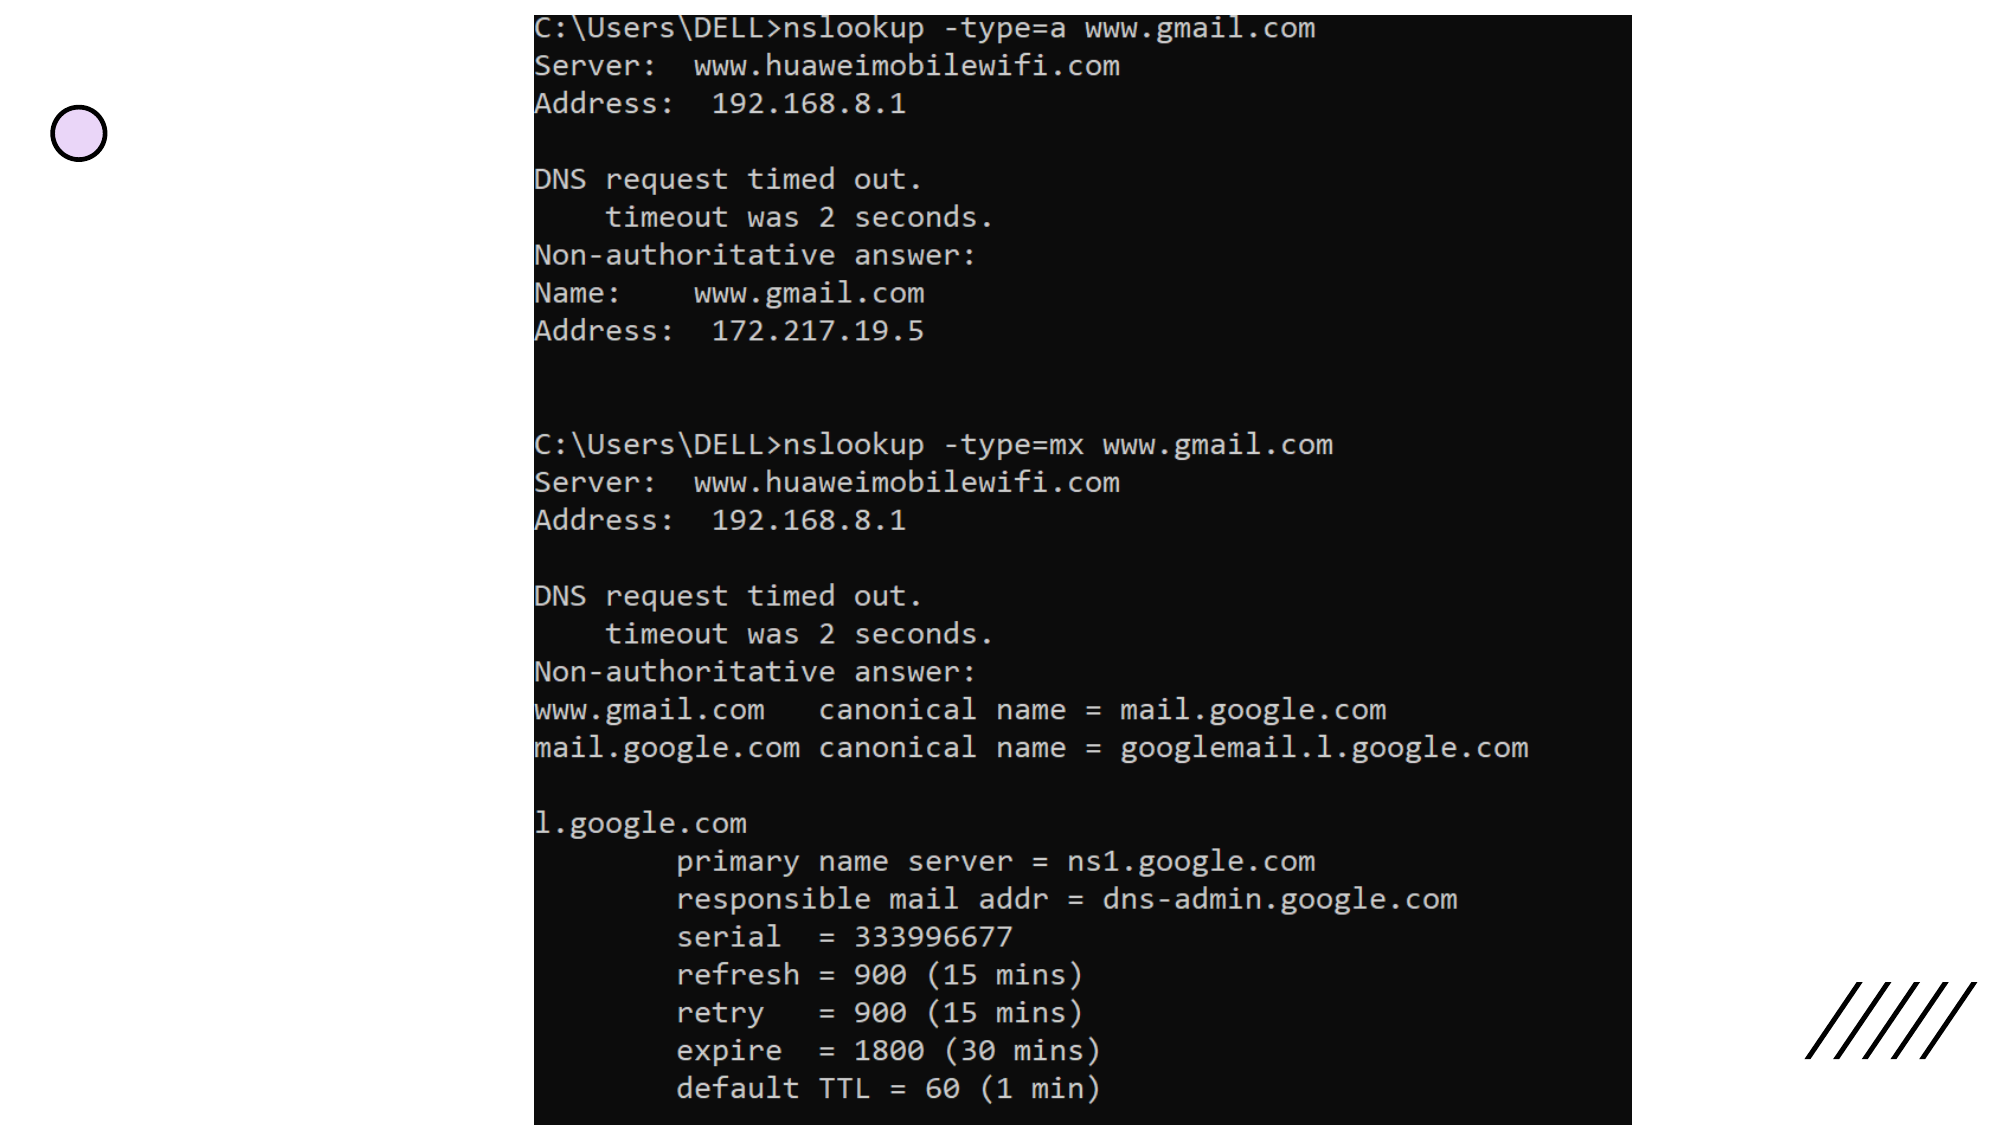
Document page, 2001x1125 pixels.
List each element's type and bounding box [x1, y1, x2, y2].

list [534, 15, 1632, 1125]
